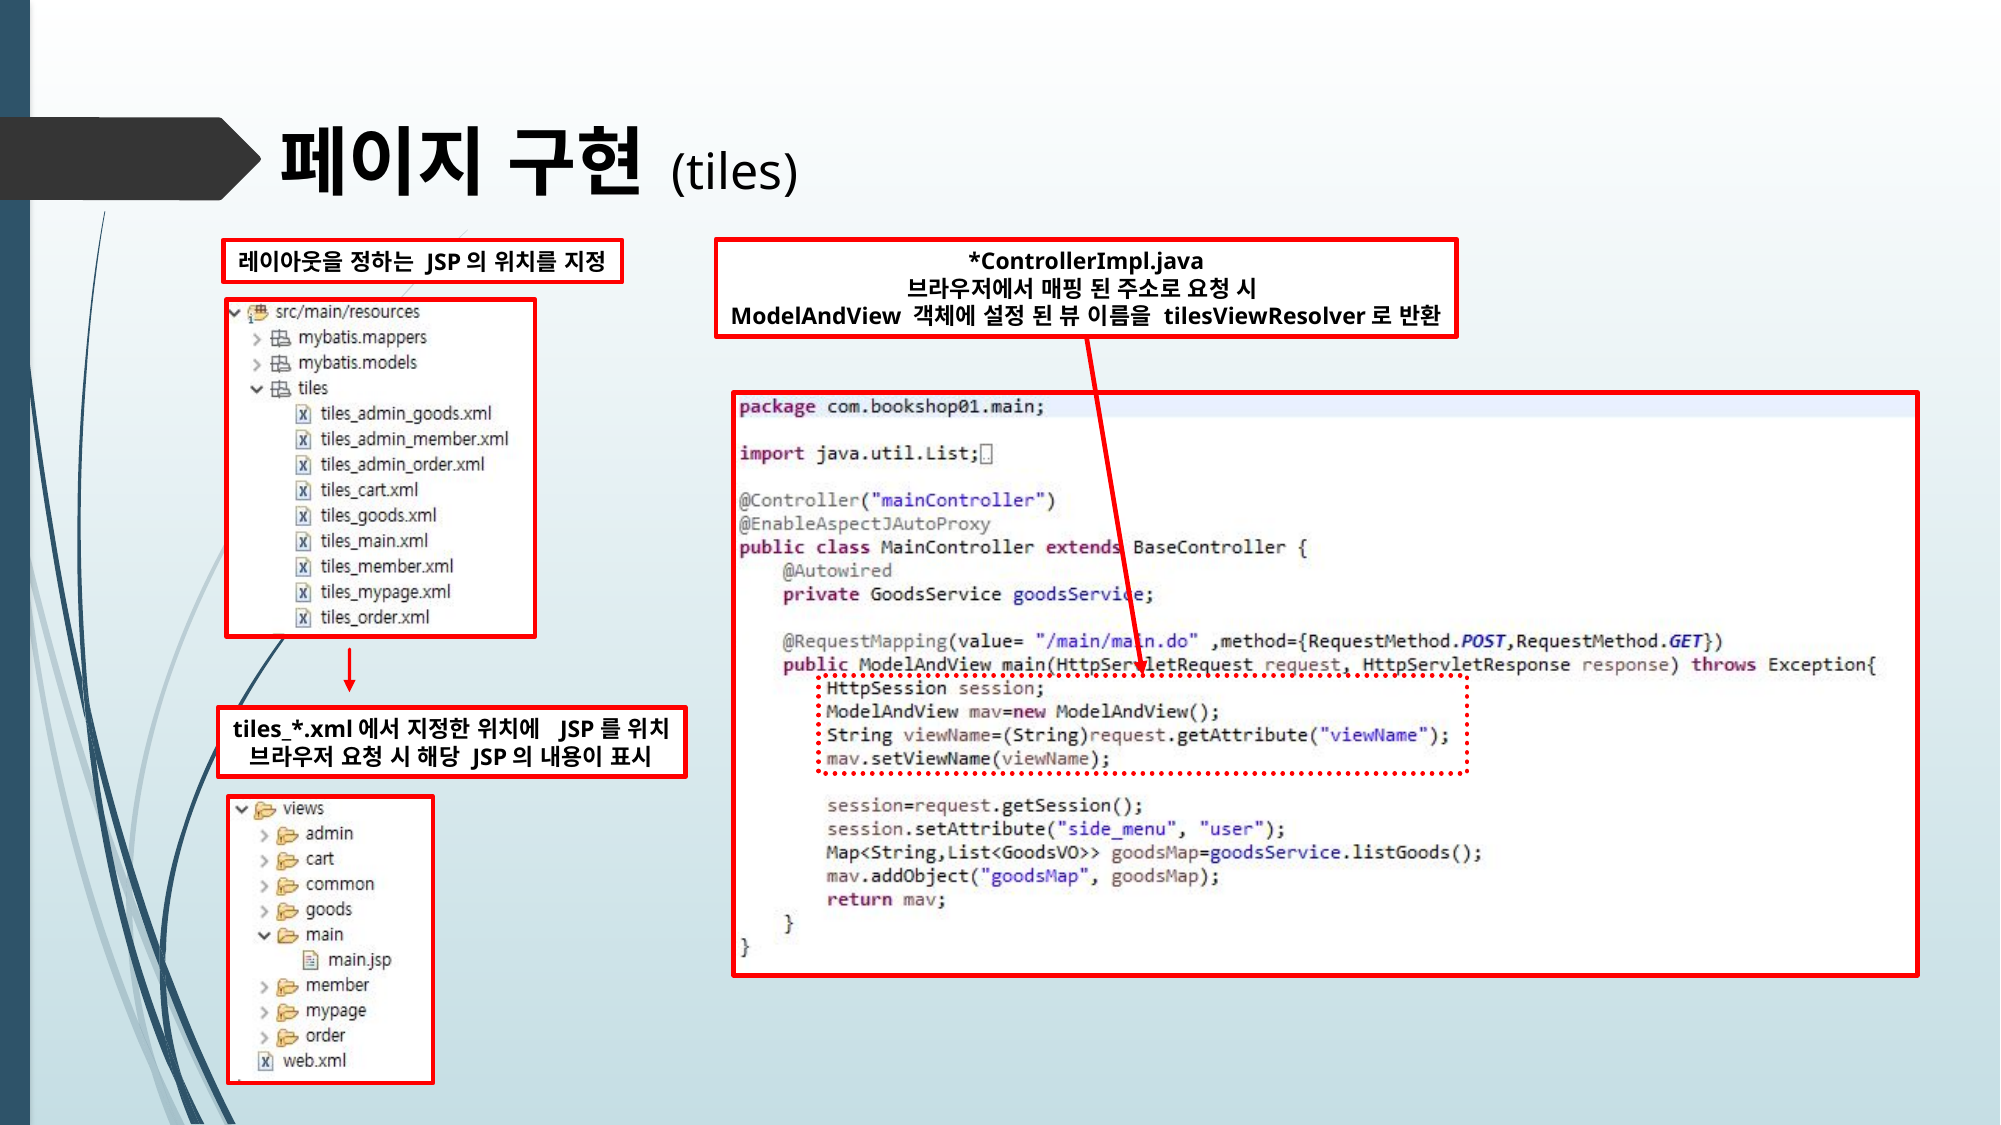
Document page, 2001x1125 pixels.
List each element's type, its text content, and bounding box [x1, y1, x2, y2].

text_box 페이지 구현 (tiles) [265, 107, 814, 212]
text_box 레이아웃을 정하는 JSP의 위치를 지정 [222, 239, 623, 283]
picture [228, 301, 533, 635]
picture [229, 798, 431, 1081]
text_box *ControllerImpl.java 브라우저에서 매핑 된 주소로 요청 시 ModelAndView 객체에 설정 된 뷰 이름을 tilesViewResolver로 반환 [715, 238, 1458, 338]
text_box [1086, 337, 1144, 676]
text_box tiles_*.xml에서 지정한 위치에 JSP를 위치 브라우저 요청 시 해당 JSP의 내용이 표시 [217, 706, 687, 778]
picture [735, 394, 1916, 974]
